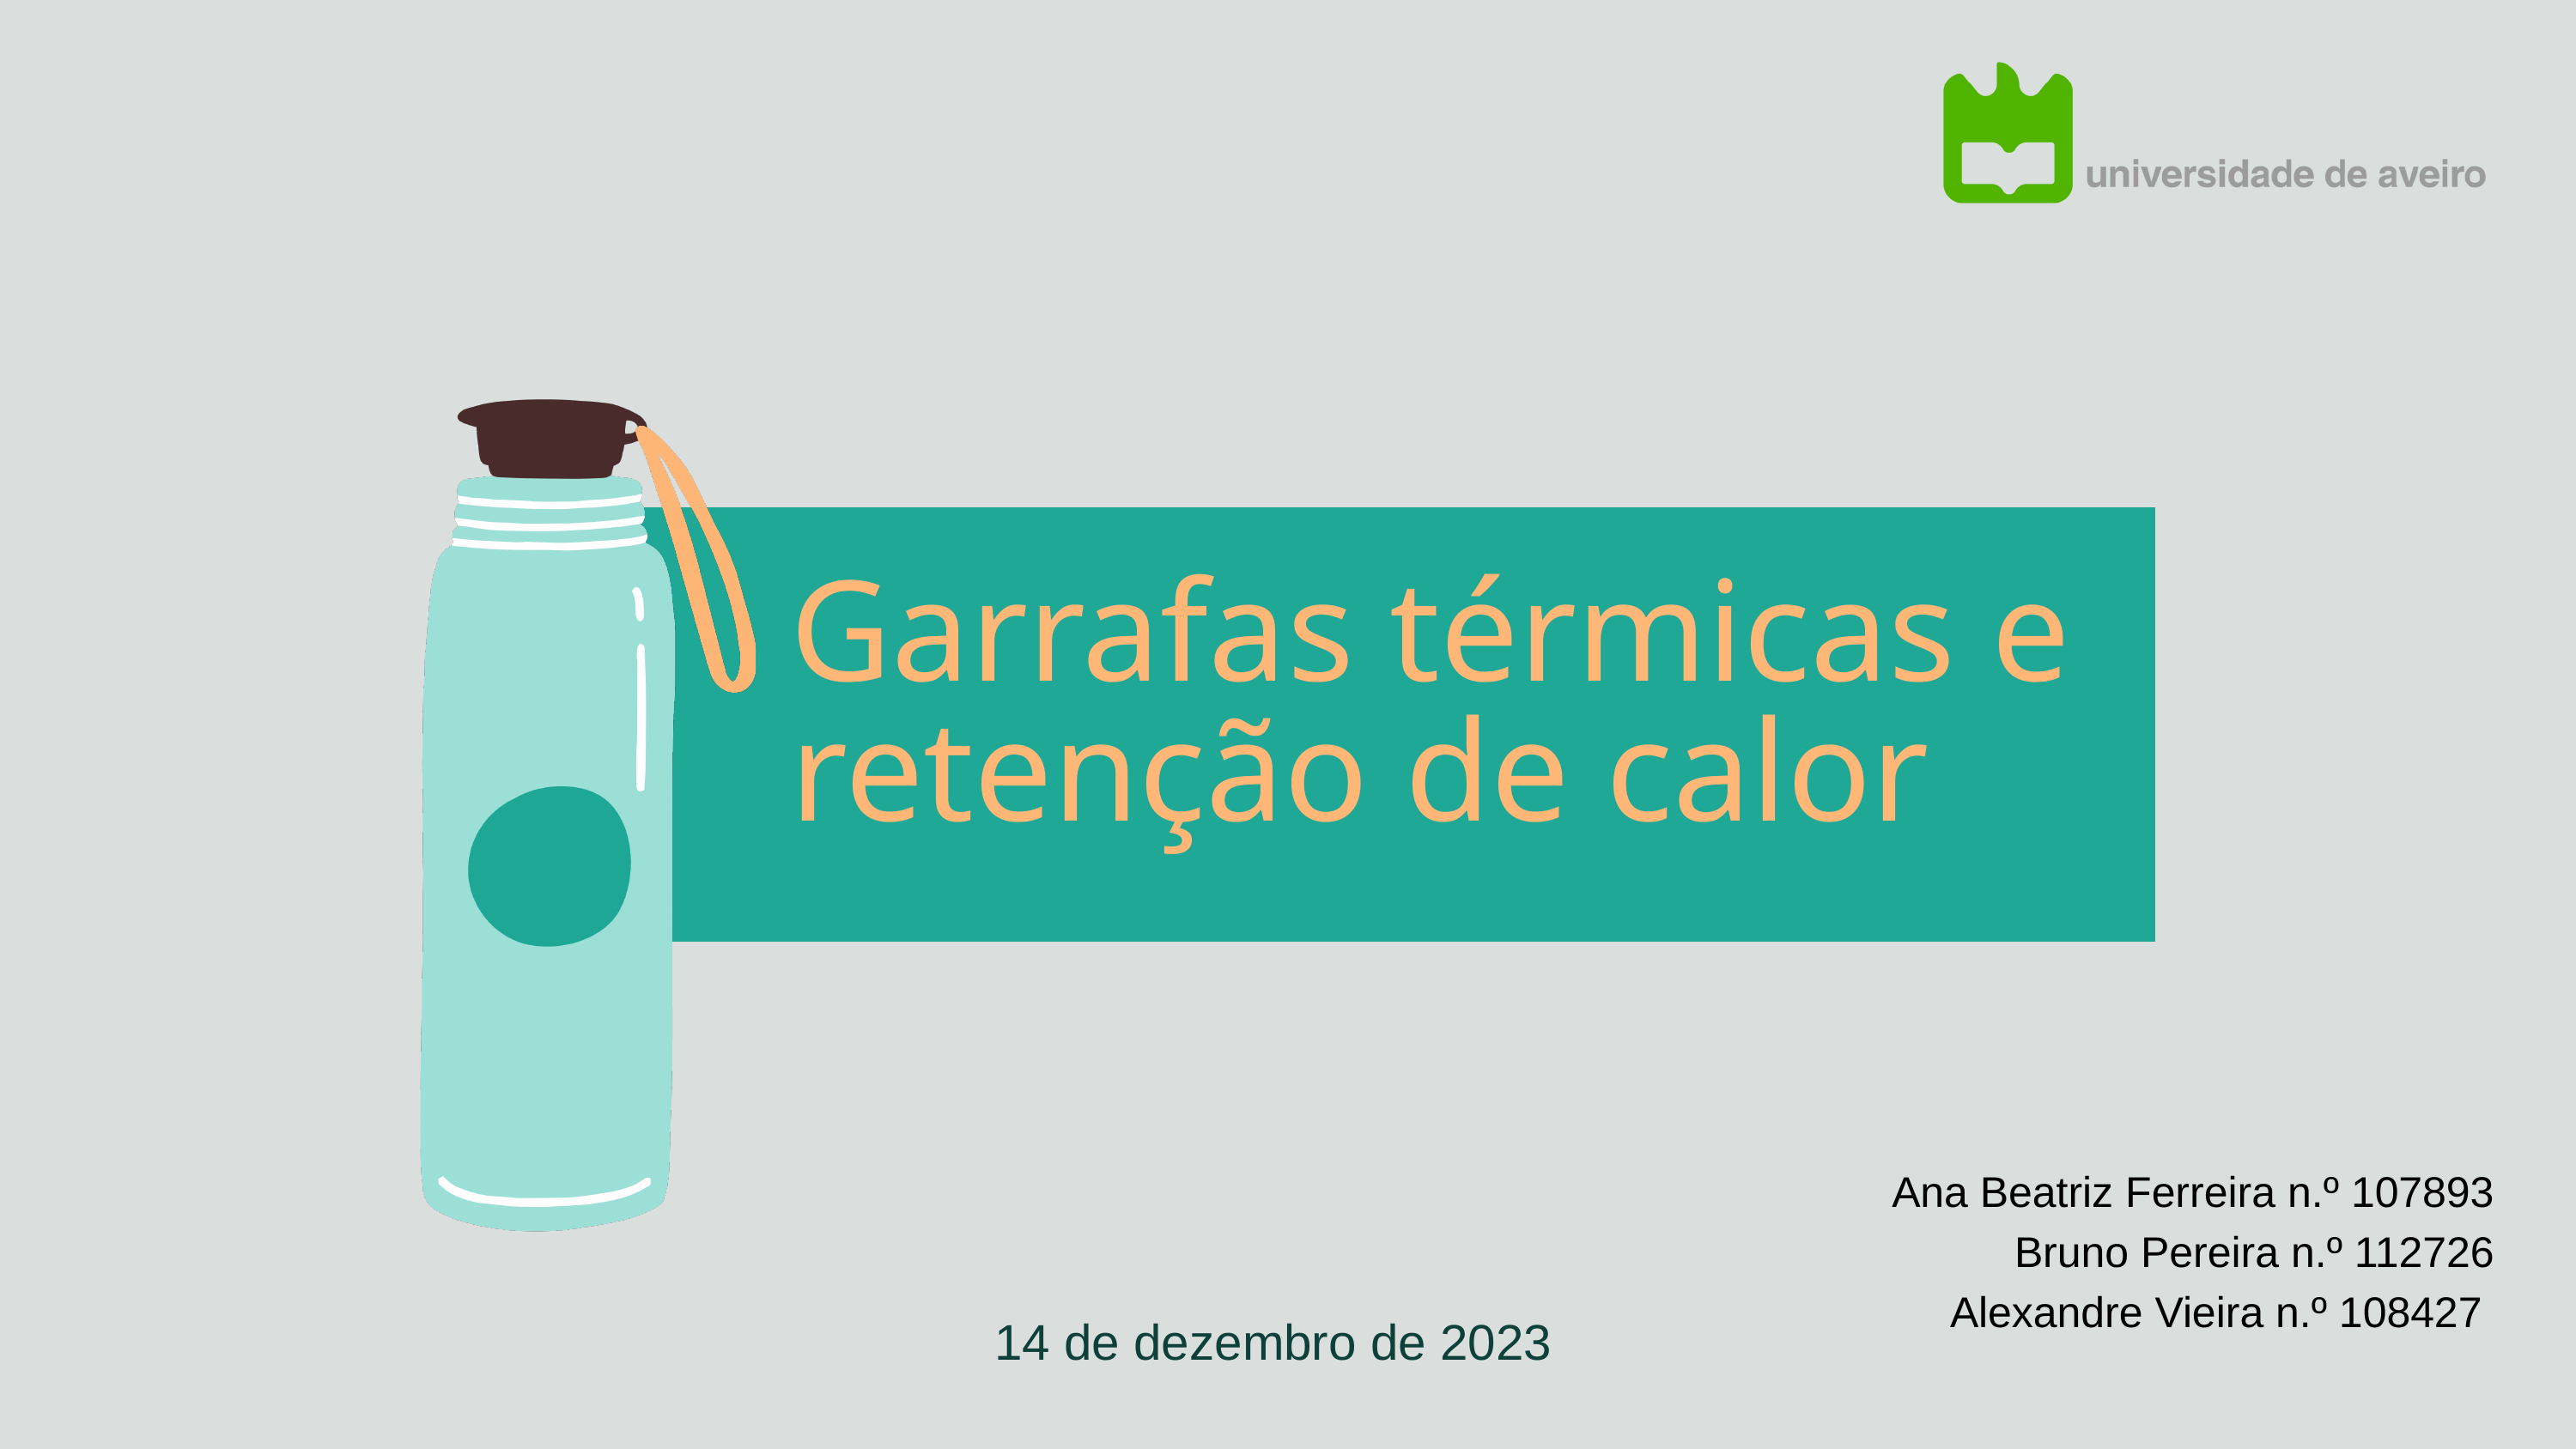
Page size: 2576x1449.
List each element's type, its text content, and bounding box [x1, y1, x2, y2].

text_box [1931, 58, 2494, 206]
text_box 14 de dezembro de 2023 [994, 1300, 1582, 1370]
text_box [420, 398, 756, 1232]
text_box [587, 456, 2156, 943]
text_box Ana Beatriz Ferreira n.º 107893 Bruno Pereira n.º 112726 Alexandre Vieira n.º 108427 [1835, 1155, 2494, 1337]
